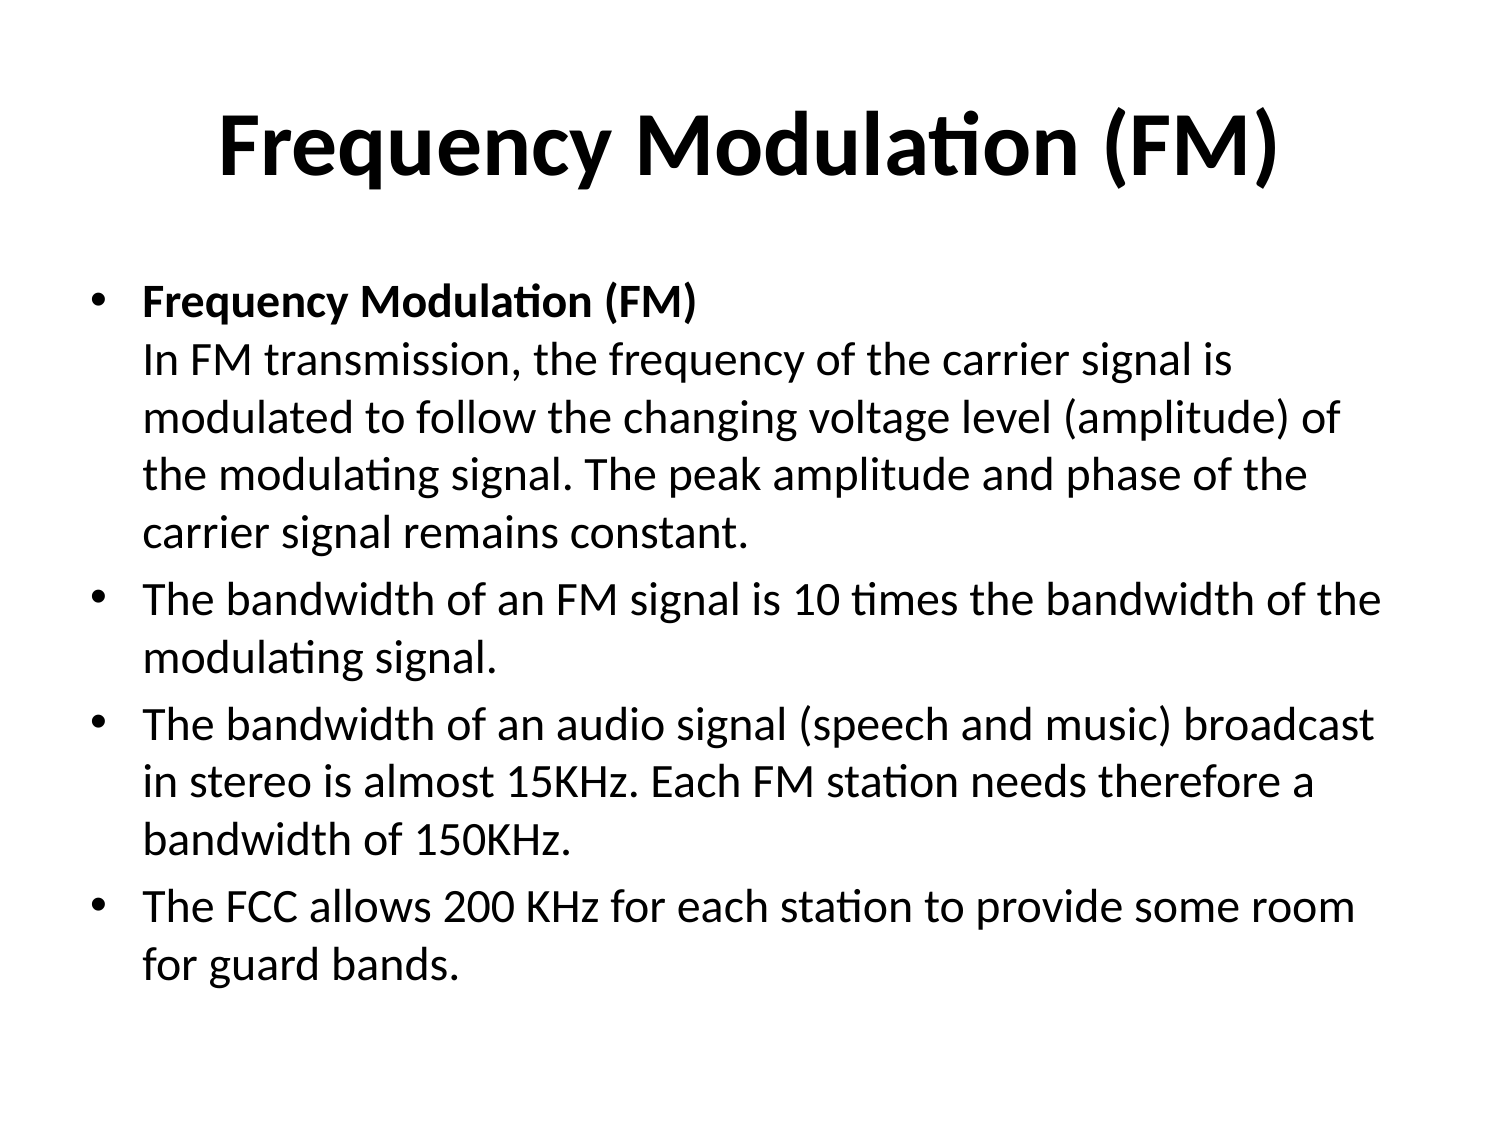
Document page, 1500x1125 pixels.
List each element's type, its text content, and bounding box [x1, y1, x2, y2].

title Frequency Modulation (FM) [75, 45, 1425, 233]
list Frequency Modulation (FM) In FM transmission, the frequency of the carrier signal is modulated to follow the changing voltage level (amplitude) of the modulating signal. The peak amplitude and phase of the carrier signal remains constant. The bandwidth of an FM signal is 10 times the bandwidth of the modulating signal. The bandwidth of an audio signal (speech and music) broadcast in stereo is almost 15KHz. Each FM station needs therefore a bandwidth of 150KHz. The FCC allows 200 KHz for each station to provide some room for guard bands. [75, 262, 1425, 1005]
